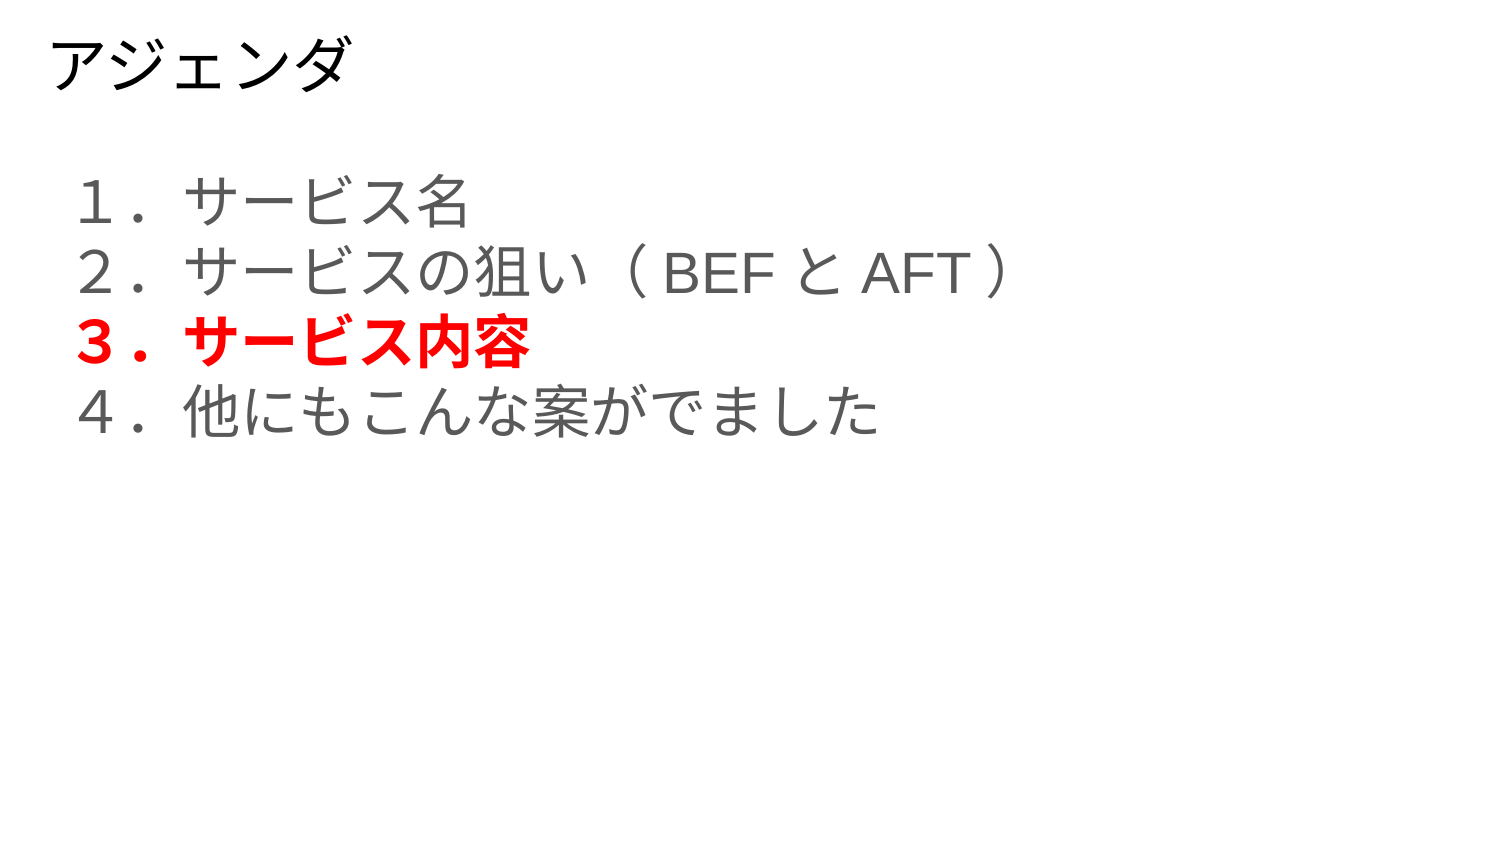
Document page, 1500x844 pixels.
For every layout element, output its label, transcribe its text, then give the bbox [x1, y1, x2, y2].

subtitle １．サービス名 ２．サービスの狙い（BEFとAFT） ３．サービス内容 ４．他にもこんな案がでました [51, 149, 1449, 595]
title アジェンダ [30, 22, 1428, 116]
